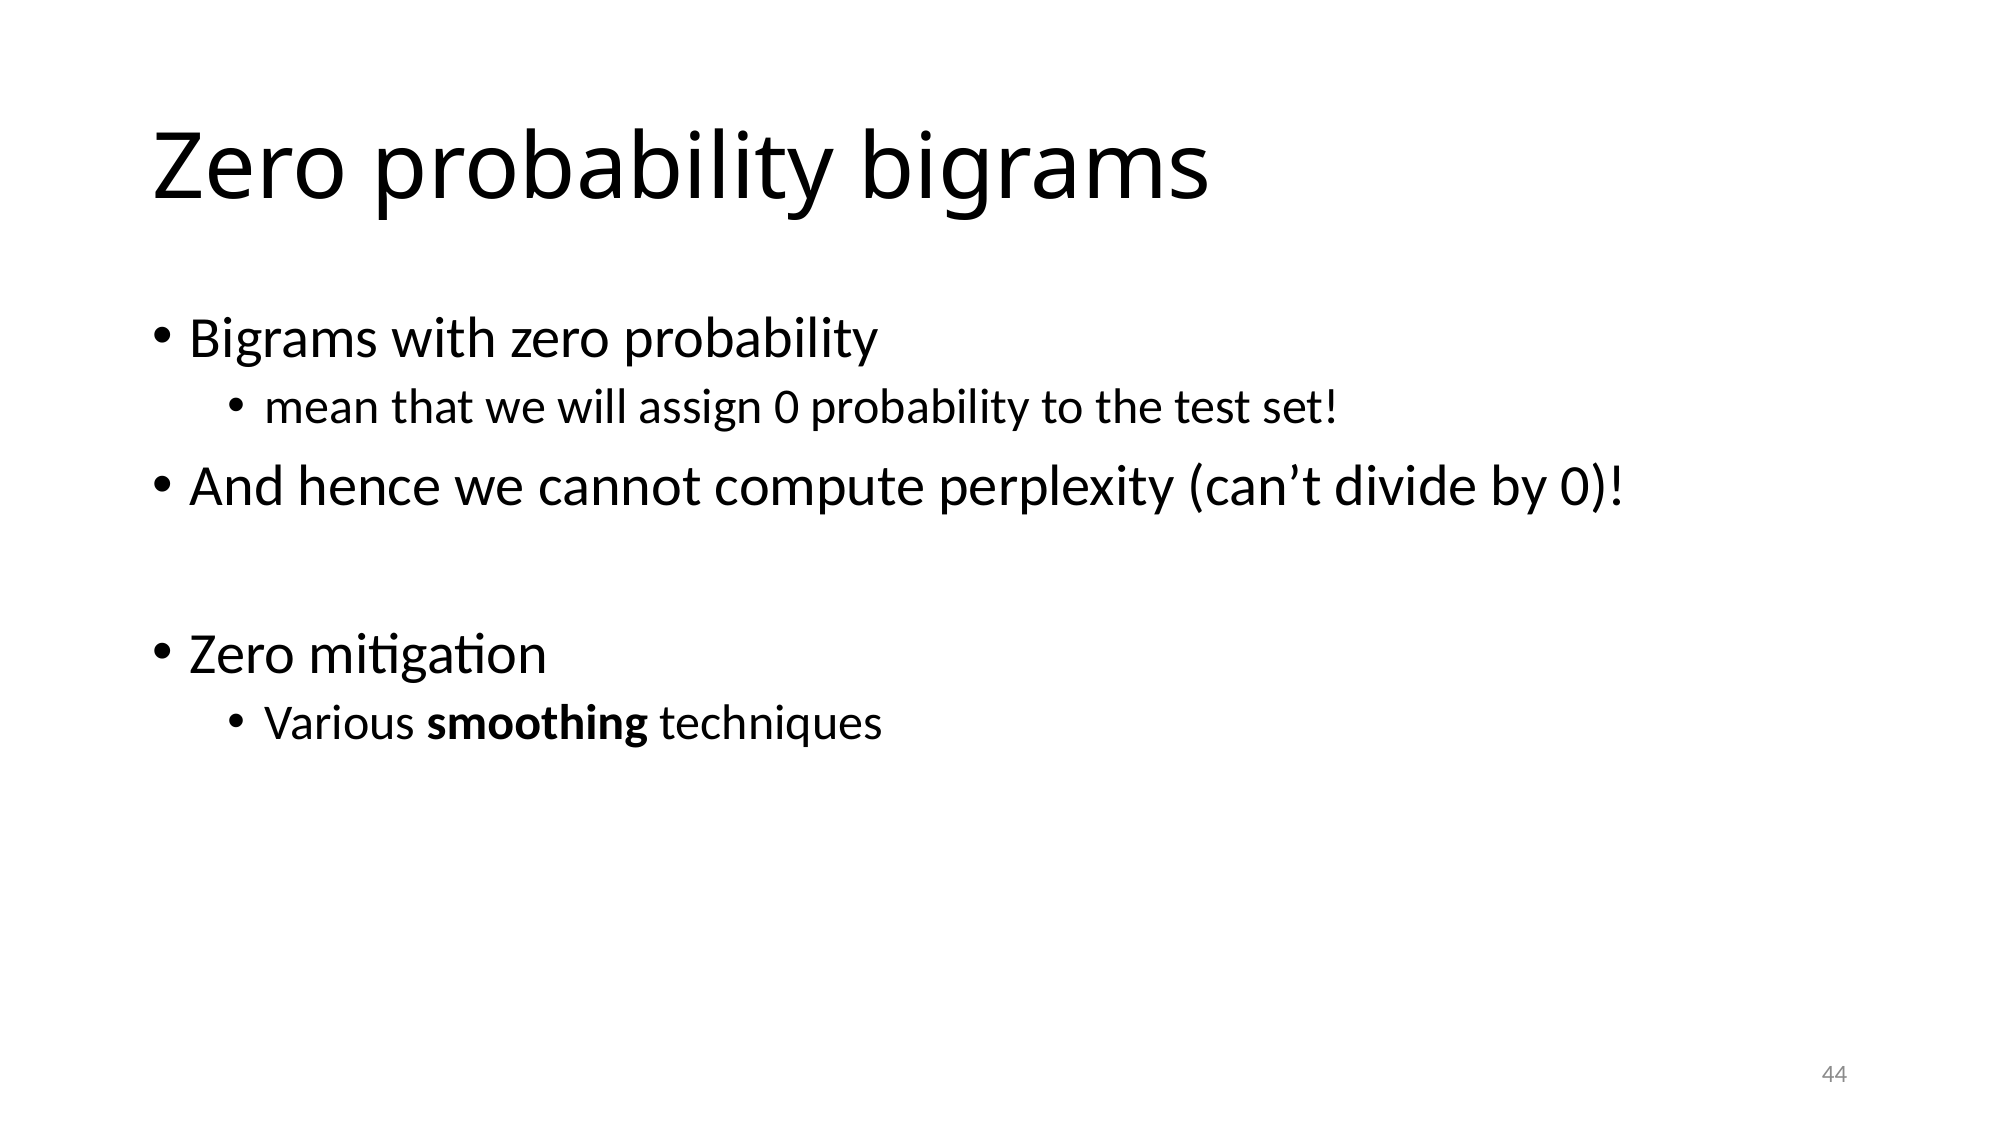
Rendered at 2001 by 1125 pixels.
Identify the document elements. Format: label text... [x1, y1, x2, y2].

title Zero probability bigrams [137, 59, 1863, 278]
slide_number 44 [1412, 1042, 1863, 1103]
list Bigrams with zero probability mean that we will assign 0 probability to the test set! And hence we cannot compute perplexity (can’t divide by 0)! Zero mitigation Various smoothing techniques [137, 299, 1863, 1014]
